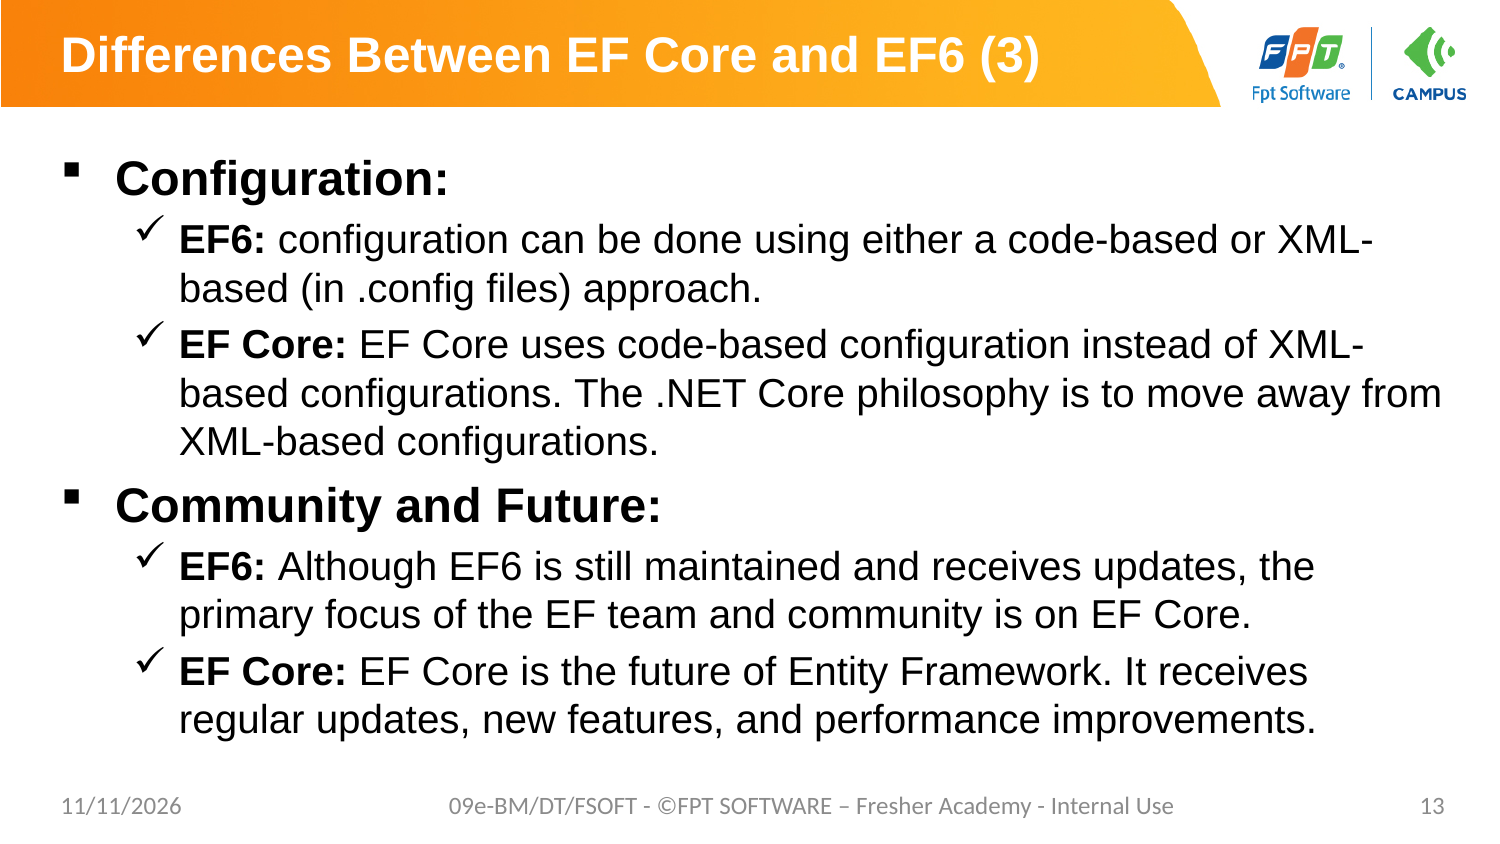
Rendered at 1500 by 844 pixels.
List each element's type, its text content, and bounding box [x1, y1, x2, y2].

footer 09e-BM/DT/FSOFT - ©FPT SOFTWARE – Fresher Academy - Internal Use [289, 782, 1335, 827]
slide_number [45, 782, 270, 827]
slide_number 13 [1350, 782, 1461, 827]
title Differences Between EF Core and EF6 (3) [45, 0, 1176, 106]
picture [1, 0, 1499, 844]
list Configuration: EF6: configuration can be done using either a code-based or XML-based (in .config files) approach. EF Core: EF Core uses code-based configuration instead of XML-based configurations. The .NET Core philosophy is to move away from XML-based configurations. Community and Future: EF6: Although EF6 is still maintained and receives updates, the primary focus of the EF team and community is on EF Core. EF Core: EF Core is the future of Entity Framework. It receives regular updates, new features, and performance improvements. [45, 139, 1461, 754]
